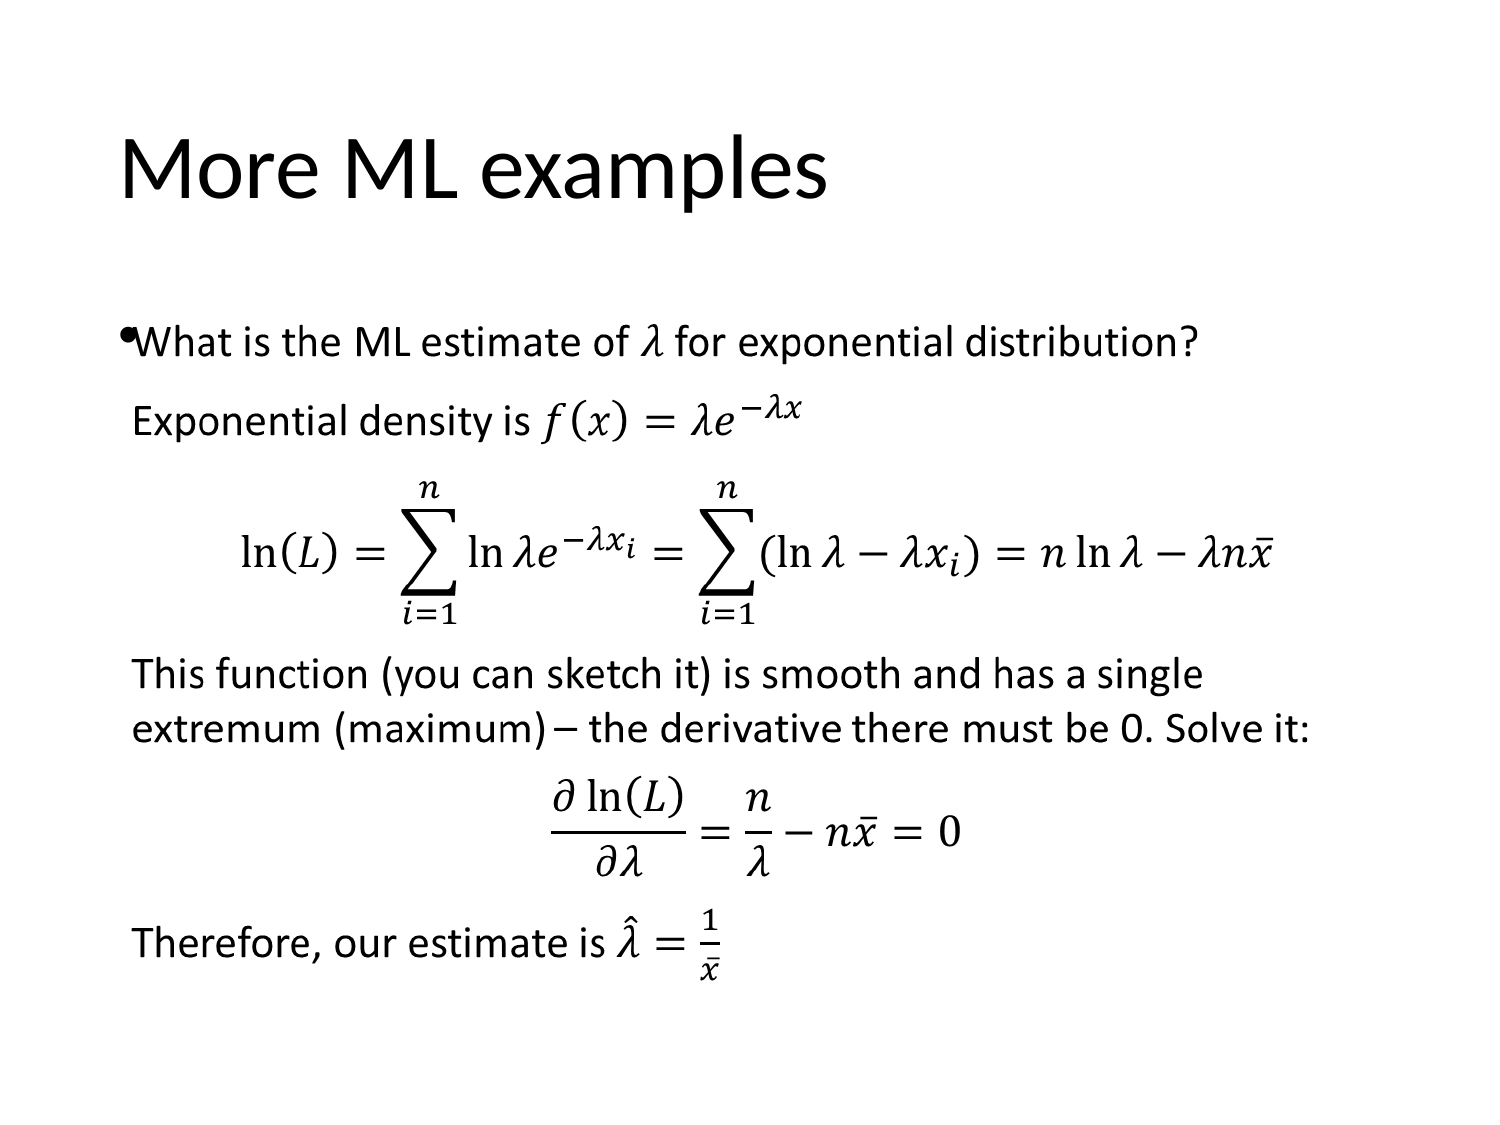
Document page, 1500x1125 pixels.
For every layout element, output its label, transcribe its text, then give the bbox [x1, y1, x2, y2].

list [103, 299, 1397, 1014]
title More ML examples [103, 59, 1397, 278]
